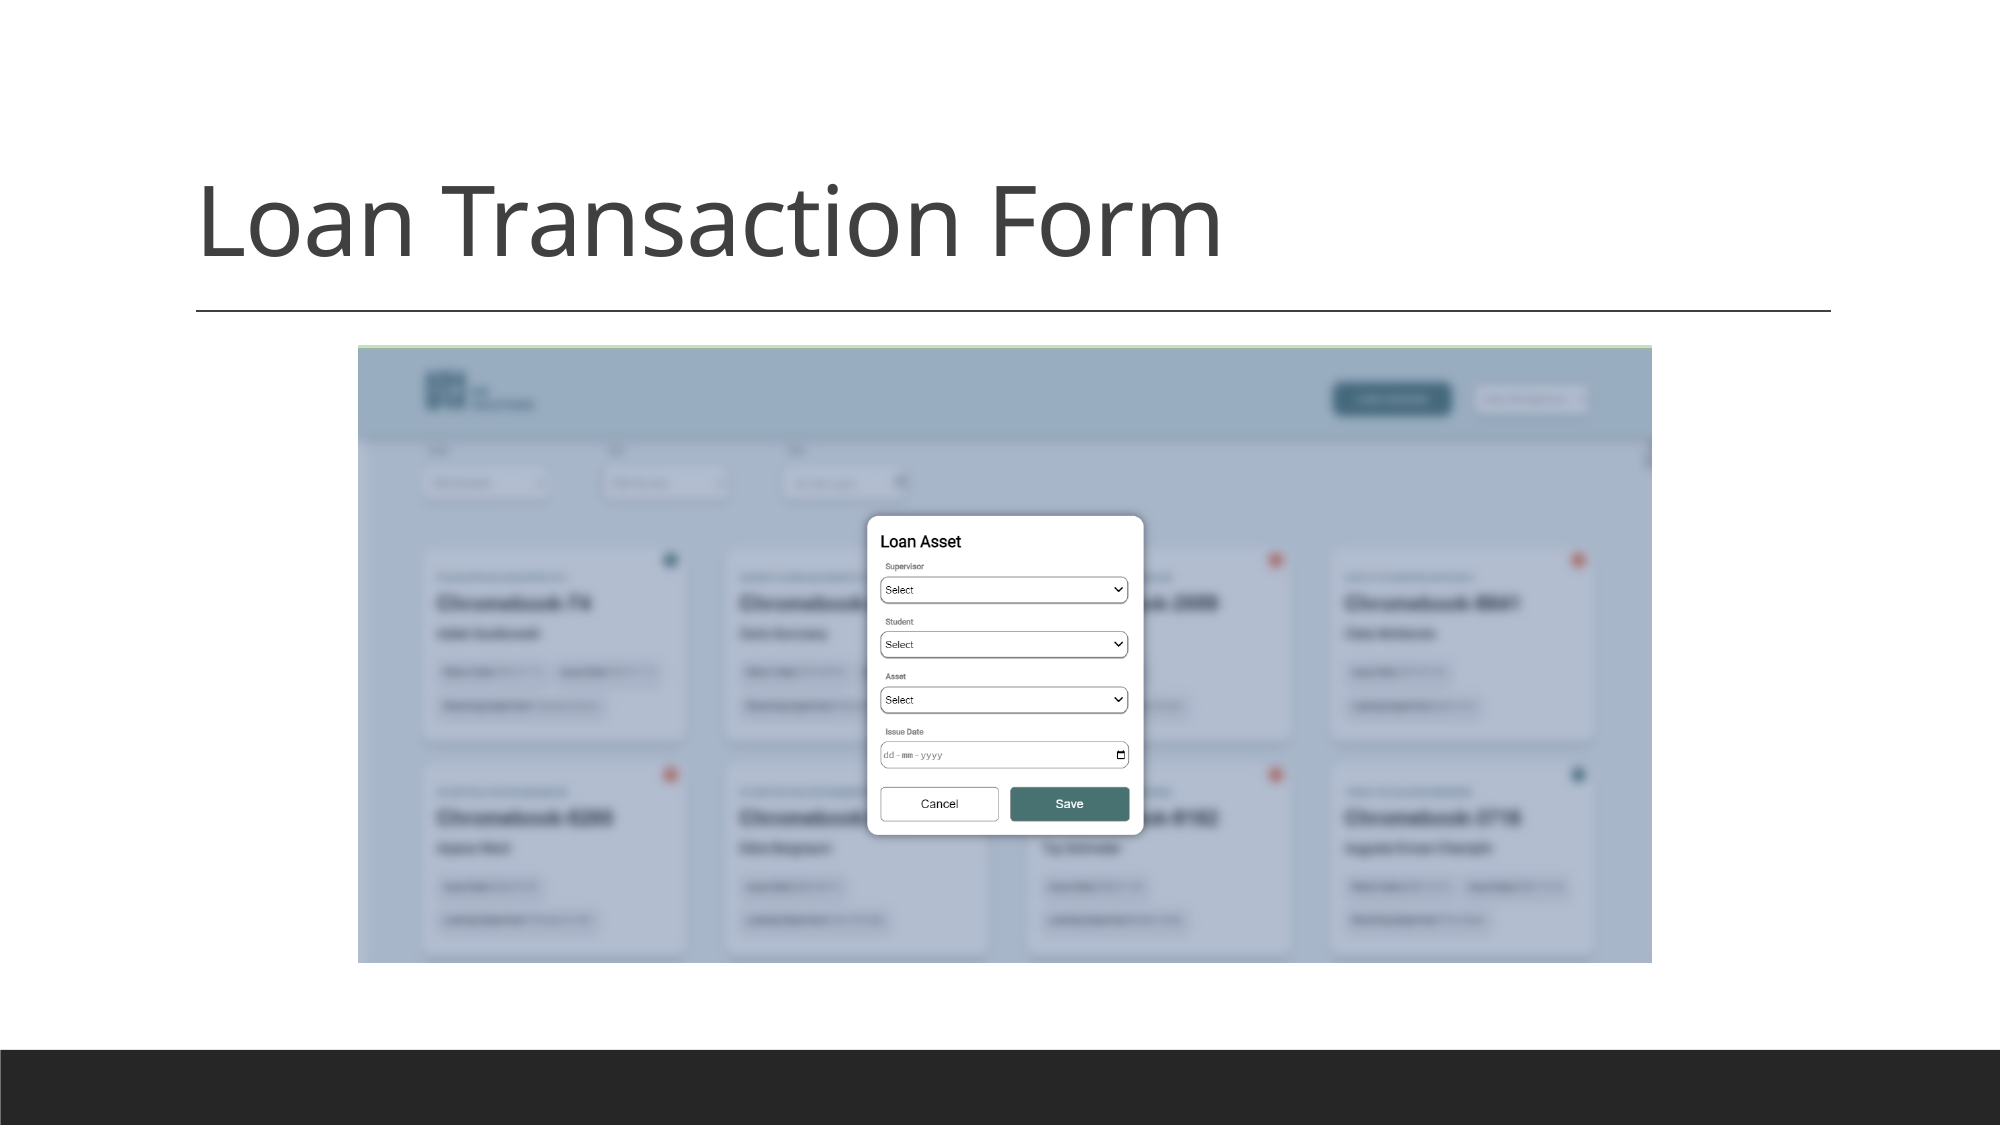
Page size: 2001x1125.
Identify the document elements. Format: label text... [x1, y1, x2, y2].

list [357, 345, 1653, 964]
title Loan Transaction Form [180, 47, 1830, 285]
